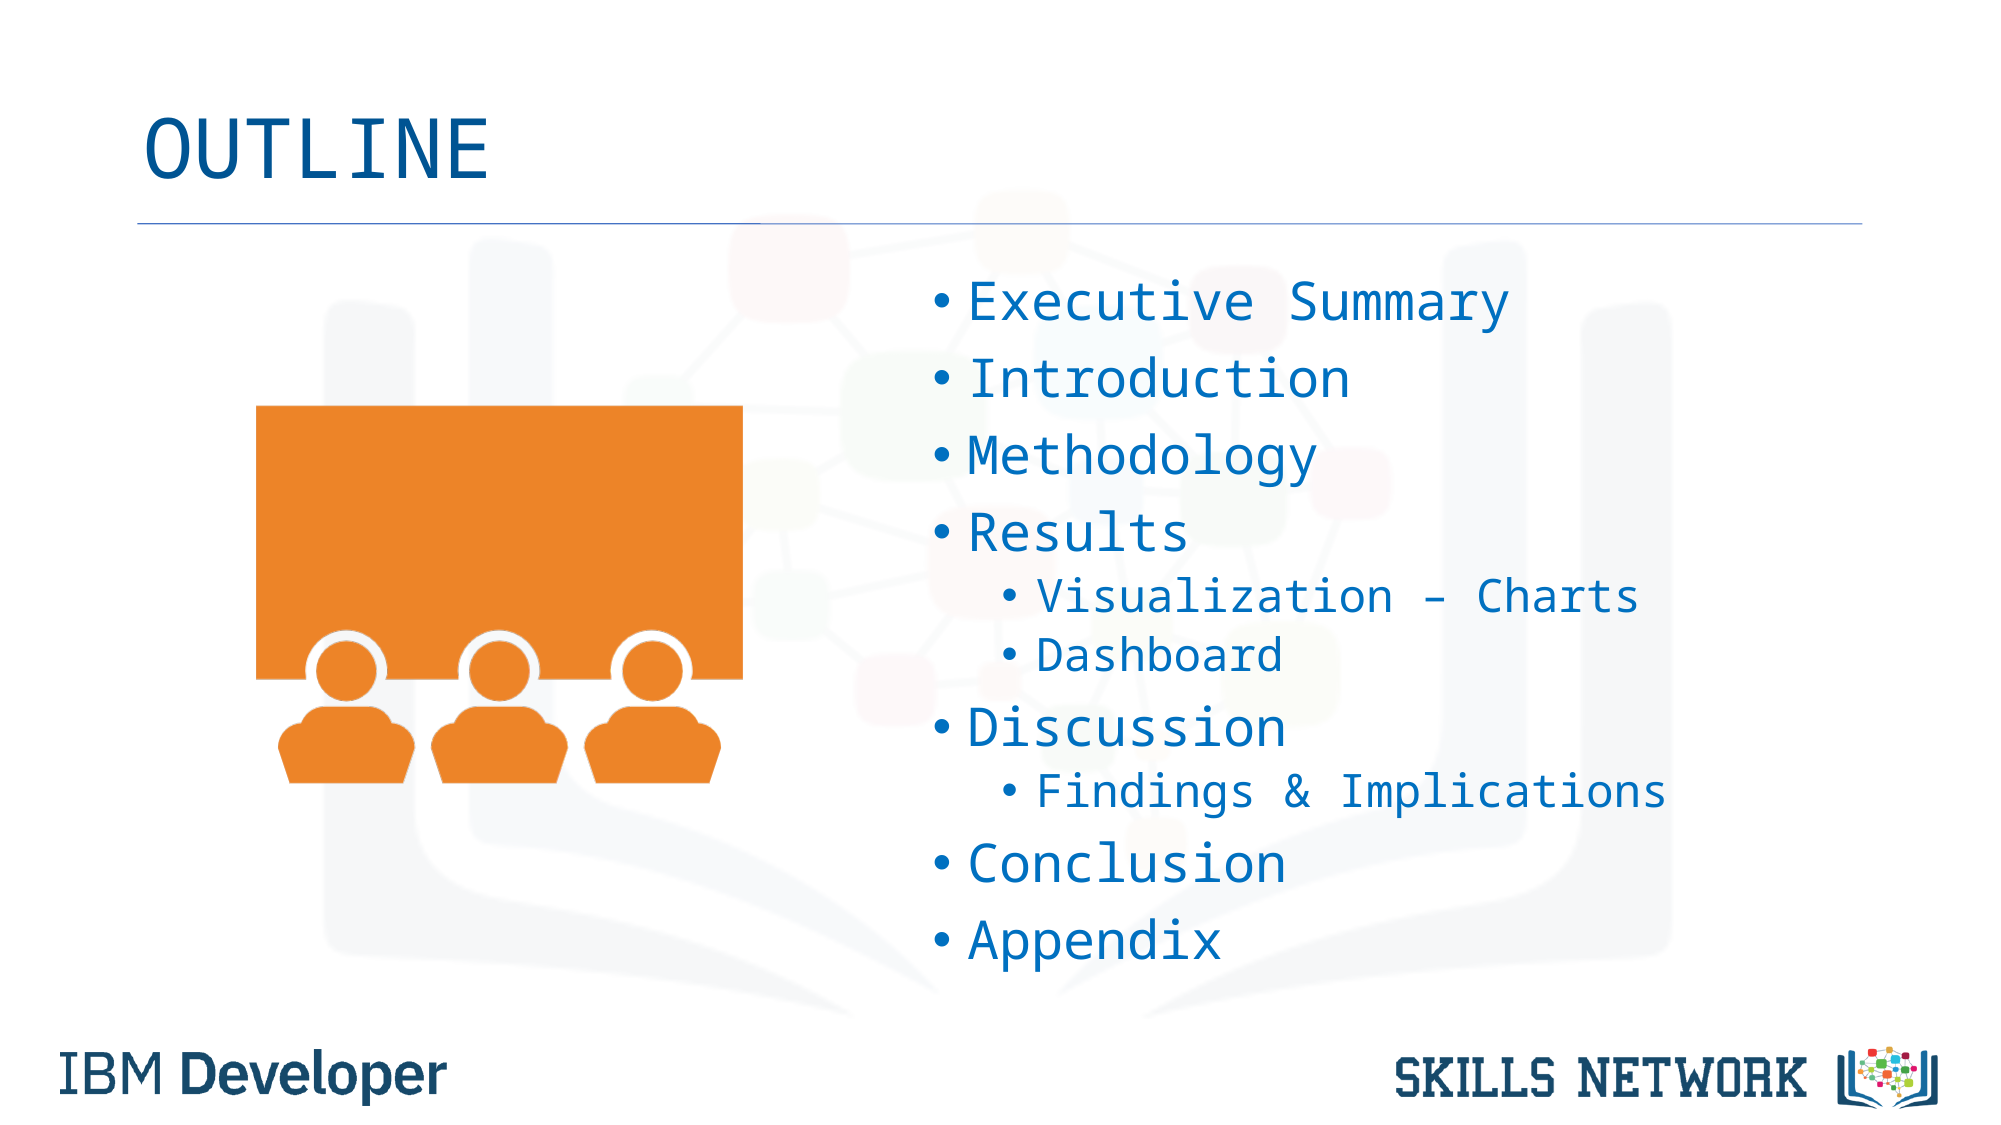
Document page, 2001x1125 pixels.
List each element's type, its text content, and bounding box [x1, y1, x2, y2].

picture [237, 332, 762, 857]
picture [1390, 1045, 1945, 1111]
title OUTLINE [128, 43, 1524, 261]
list Executive Summary Introduction Methodology Results Visualization – Charts Dashboard Discussion Findings & Implications Conclusion Appendix [917, 266, 1768, 981]
picture [55, 1045, 459, 1108]
